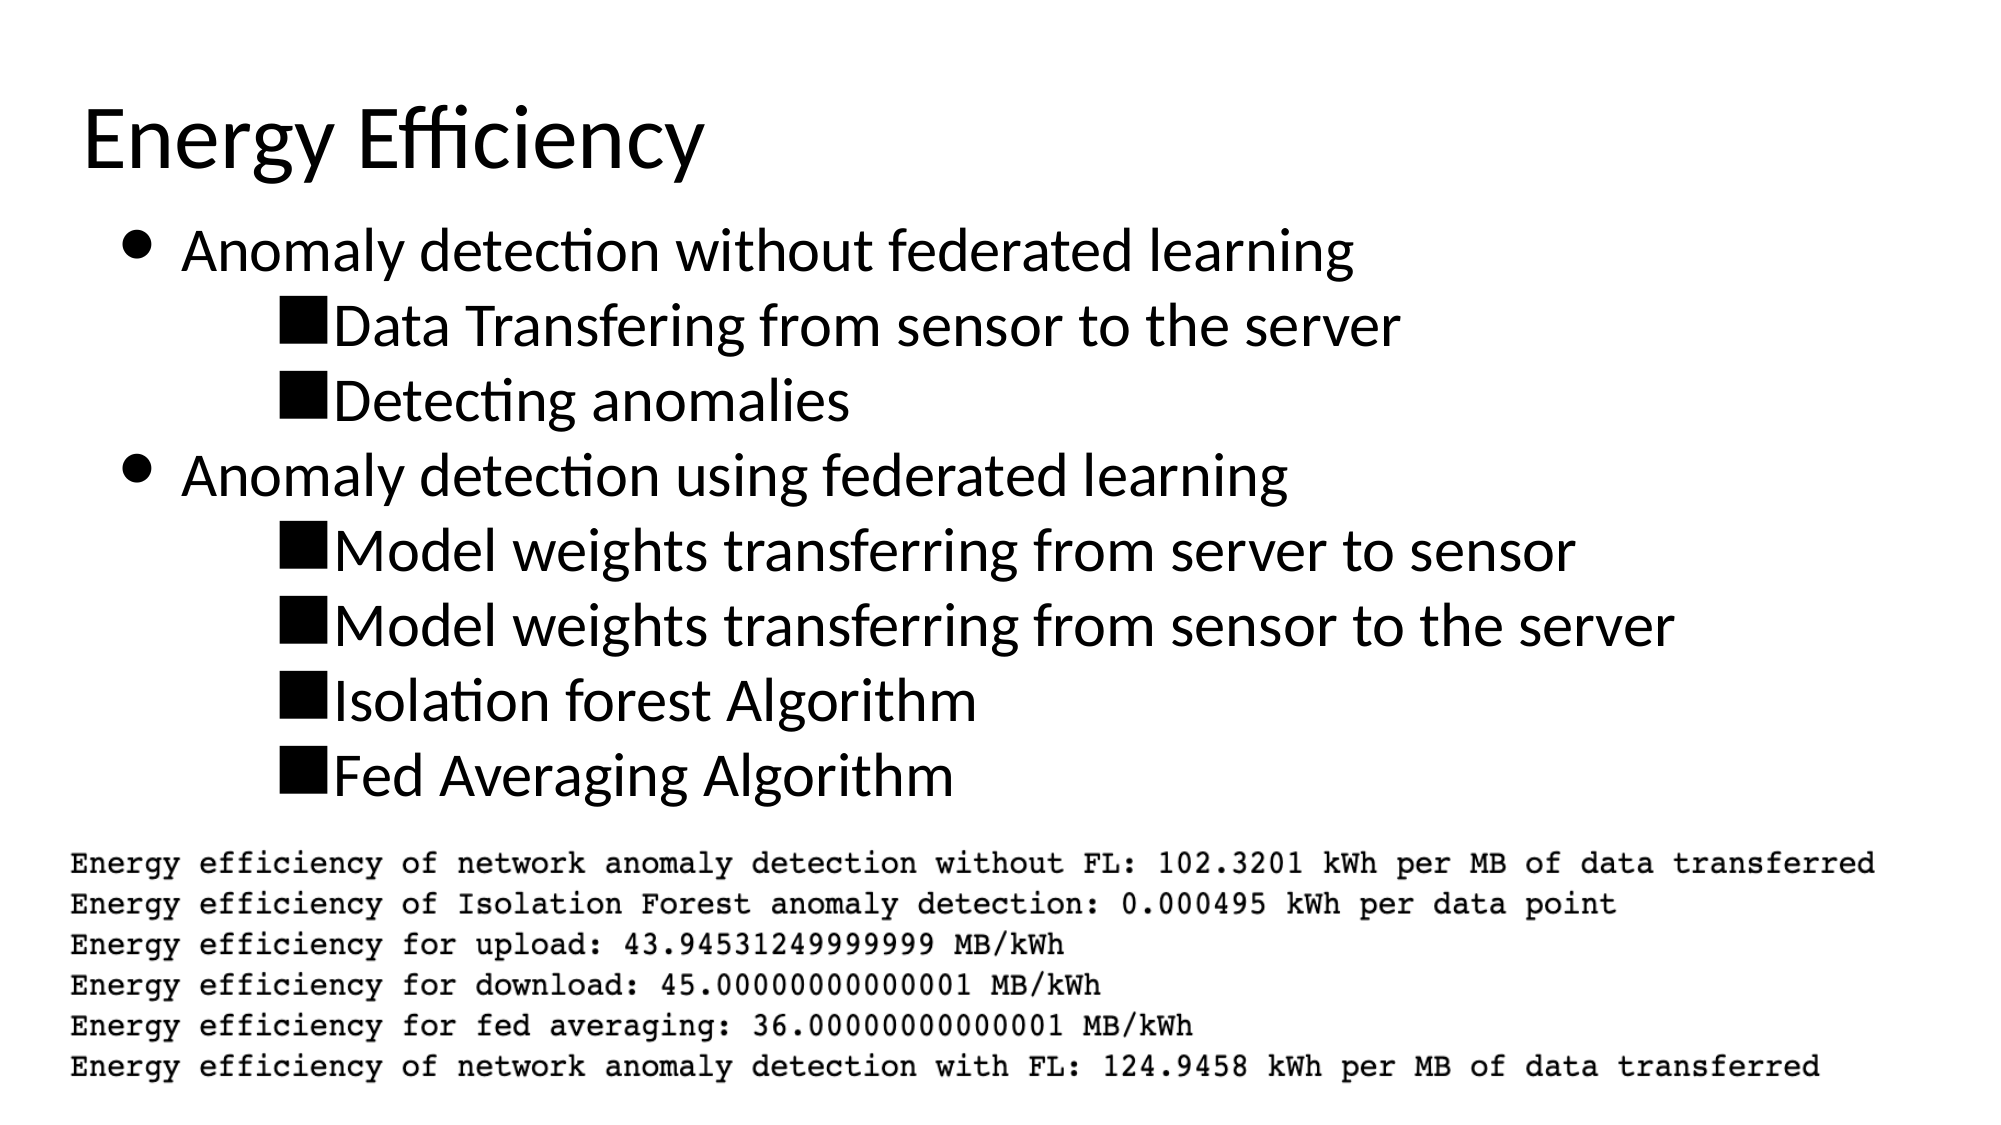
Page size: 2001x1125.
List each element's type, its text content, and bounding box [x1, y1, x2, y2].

text_box Anomaly detection without federated learning Data Transfering from sensor to the server Detecting anomalies Anomaly detection using federated learning Model weights transferring from server to sensor Model weights transferring from sensor to the server Isolation forest Algorithm Fed Averaging Algorithm [91, 193, 1792, 835]
title Energy Efficiency [67, 30, 1792, 248]
picture [52, 836, 1898, 1094]
